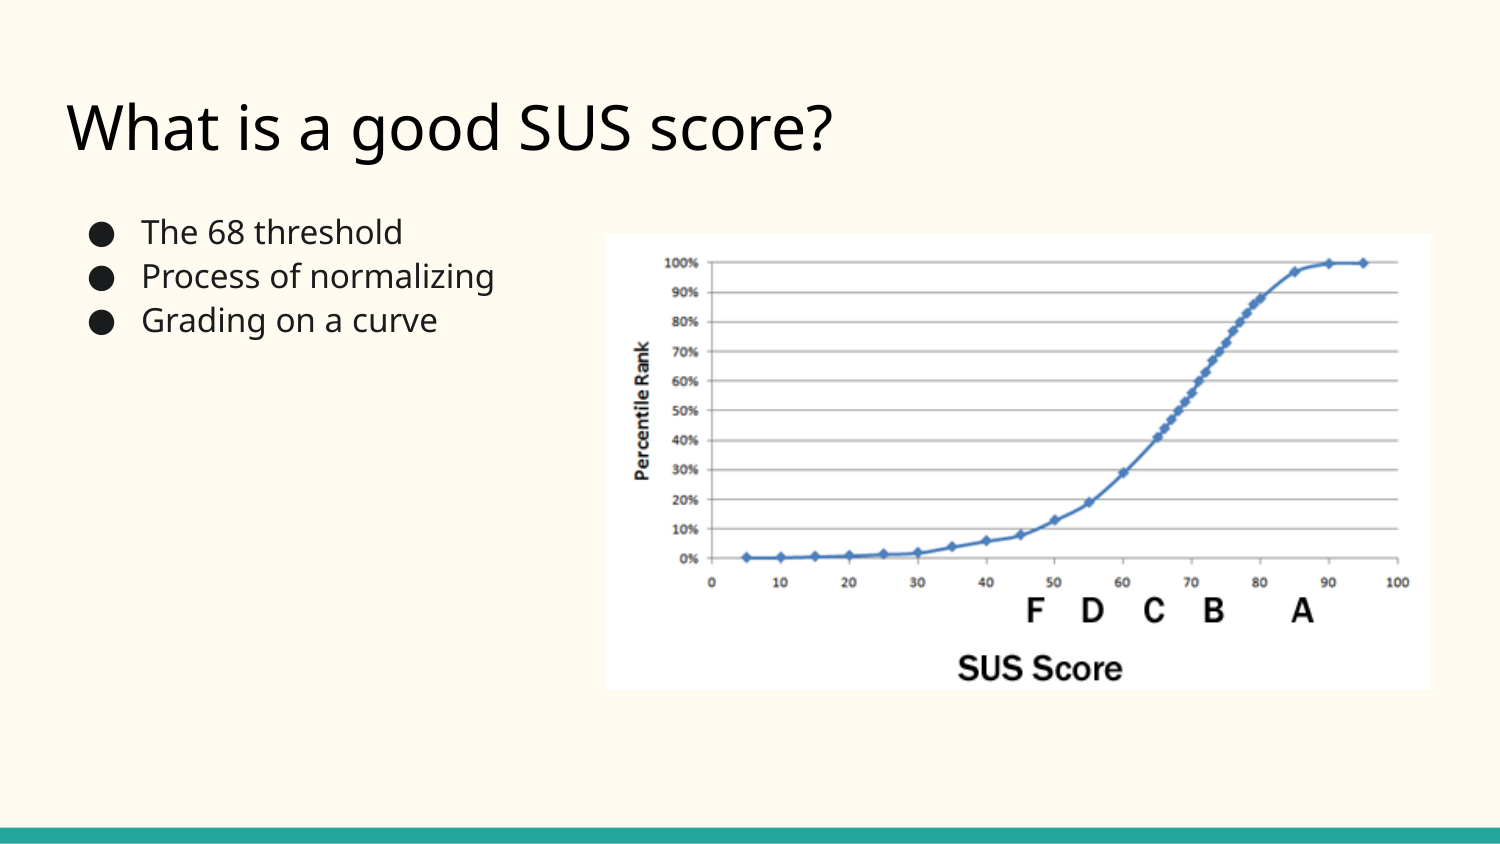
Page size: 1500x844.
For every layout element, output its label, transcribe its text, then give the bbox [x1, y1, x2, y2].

title What is a good SUS score? [51, 72, 1449, 174]
list The 68 threshold Process of normalizing Grading on a curve [51, 192, 1449, 750]
picture [605, 234, 1431, 690]
